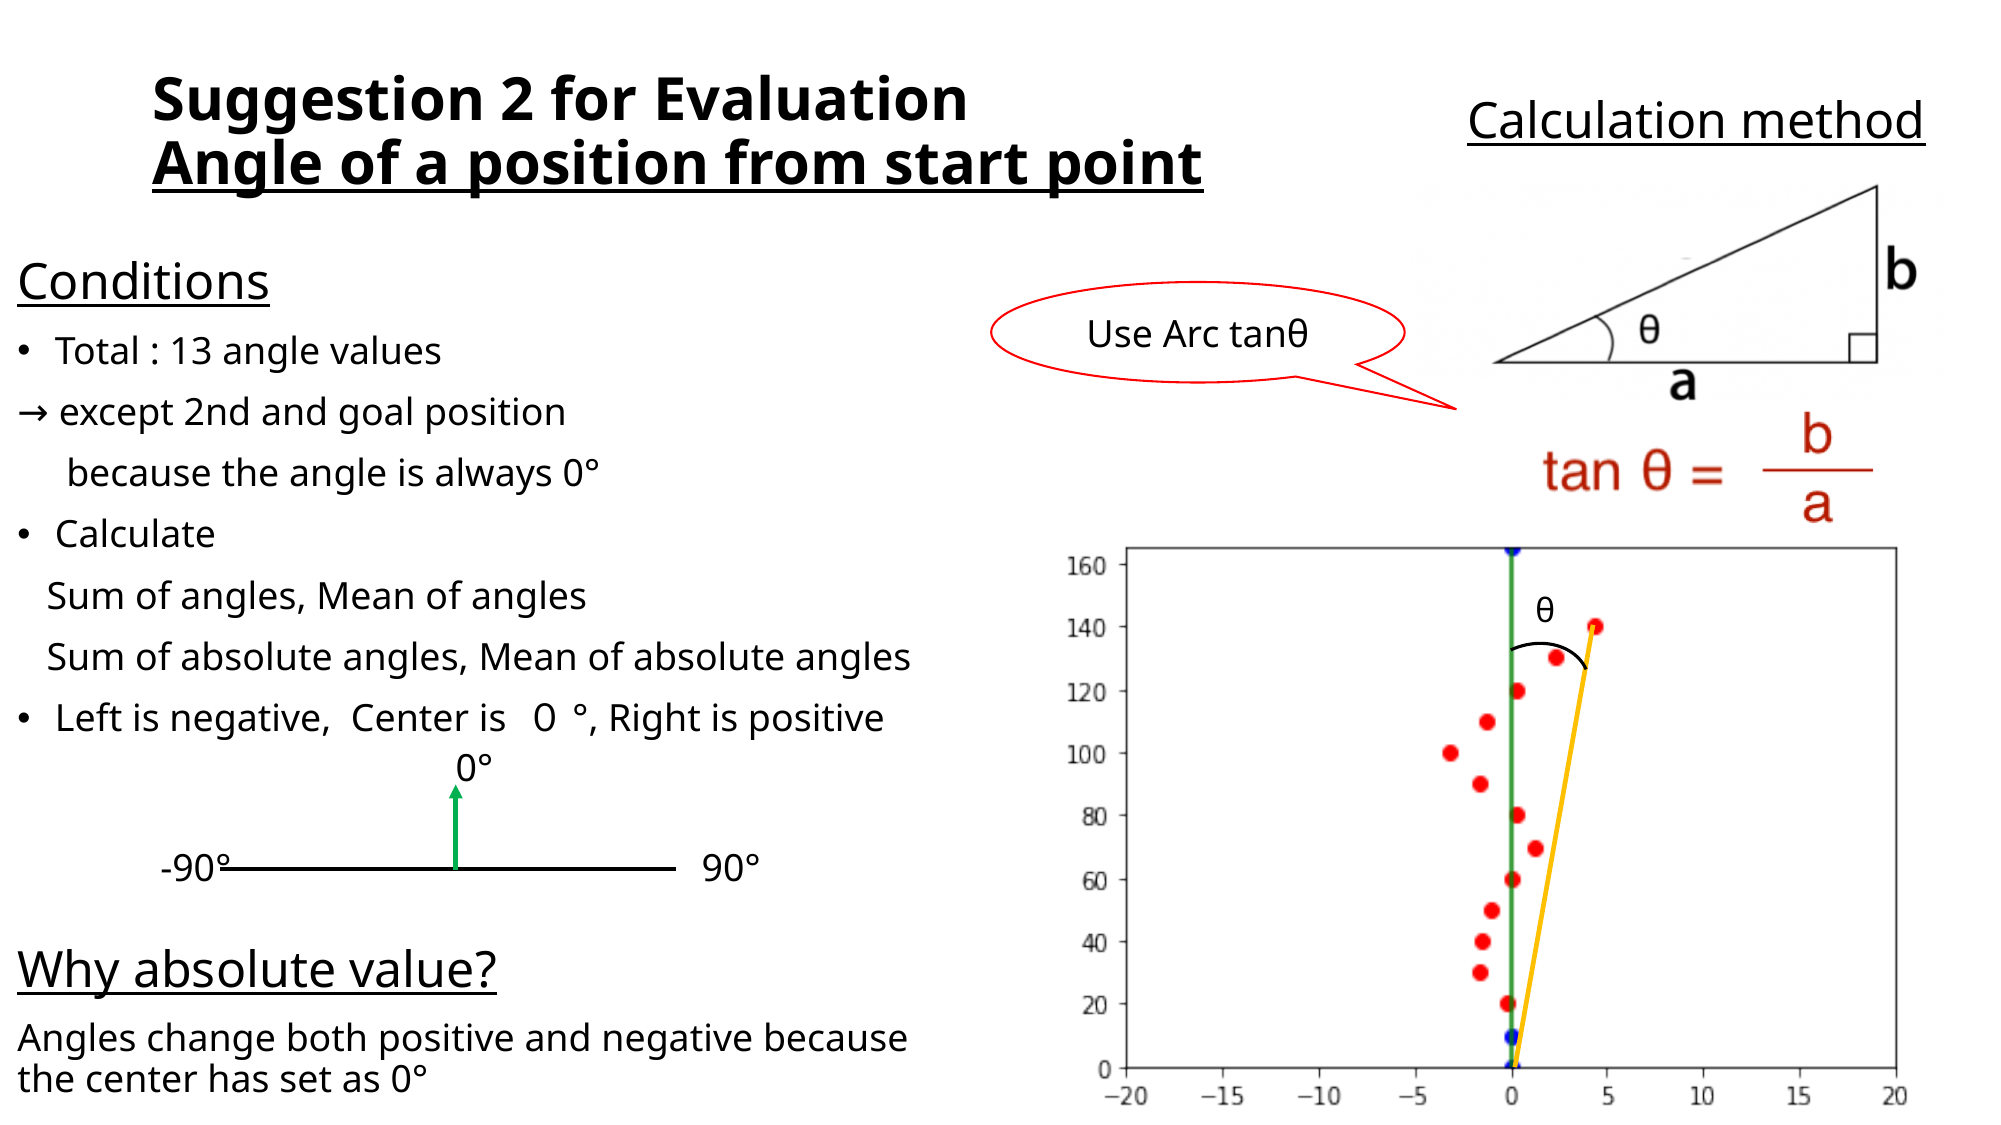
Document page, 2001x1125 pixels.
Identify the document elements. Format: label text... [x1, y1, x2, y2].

text_box 0° [440, 736, 508, 784]
picture [1410, 178, 1944, 529]
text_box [1050, 533, 1926, 1125]
title Suggestion 2 for Evaluation Angle of a position from start point [137, 59, 1863, 278]
text_box Calculation method [1452, 81, 1941, 157]
list Conditions Total : 13 angle values → except 2nd and goal position because the angle is always 0° Calculate Sum of angles, Mean of angles Sum of absolute angles, Mean of absolute angles Left is negative, Center is ０°, Right is positive Why absolute value? Angles change both positive and negative because the center has set as 0° [2, 249, 980, 1113]
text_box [132, 784, 787, 898]
text_box Use Arc tanθ [990, 280, 1410, 401]
